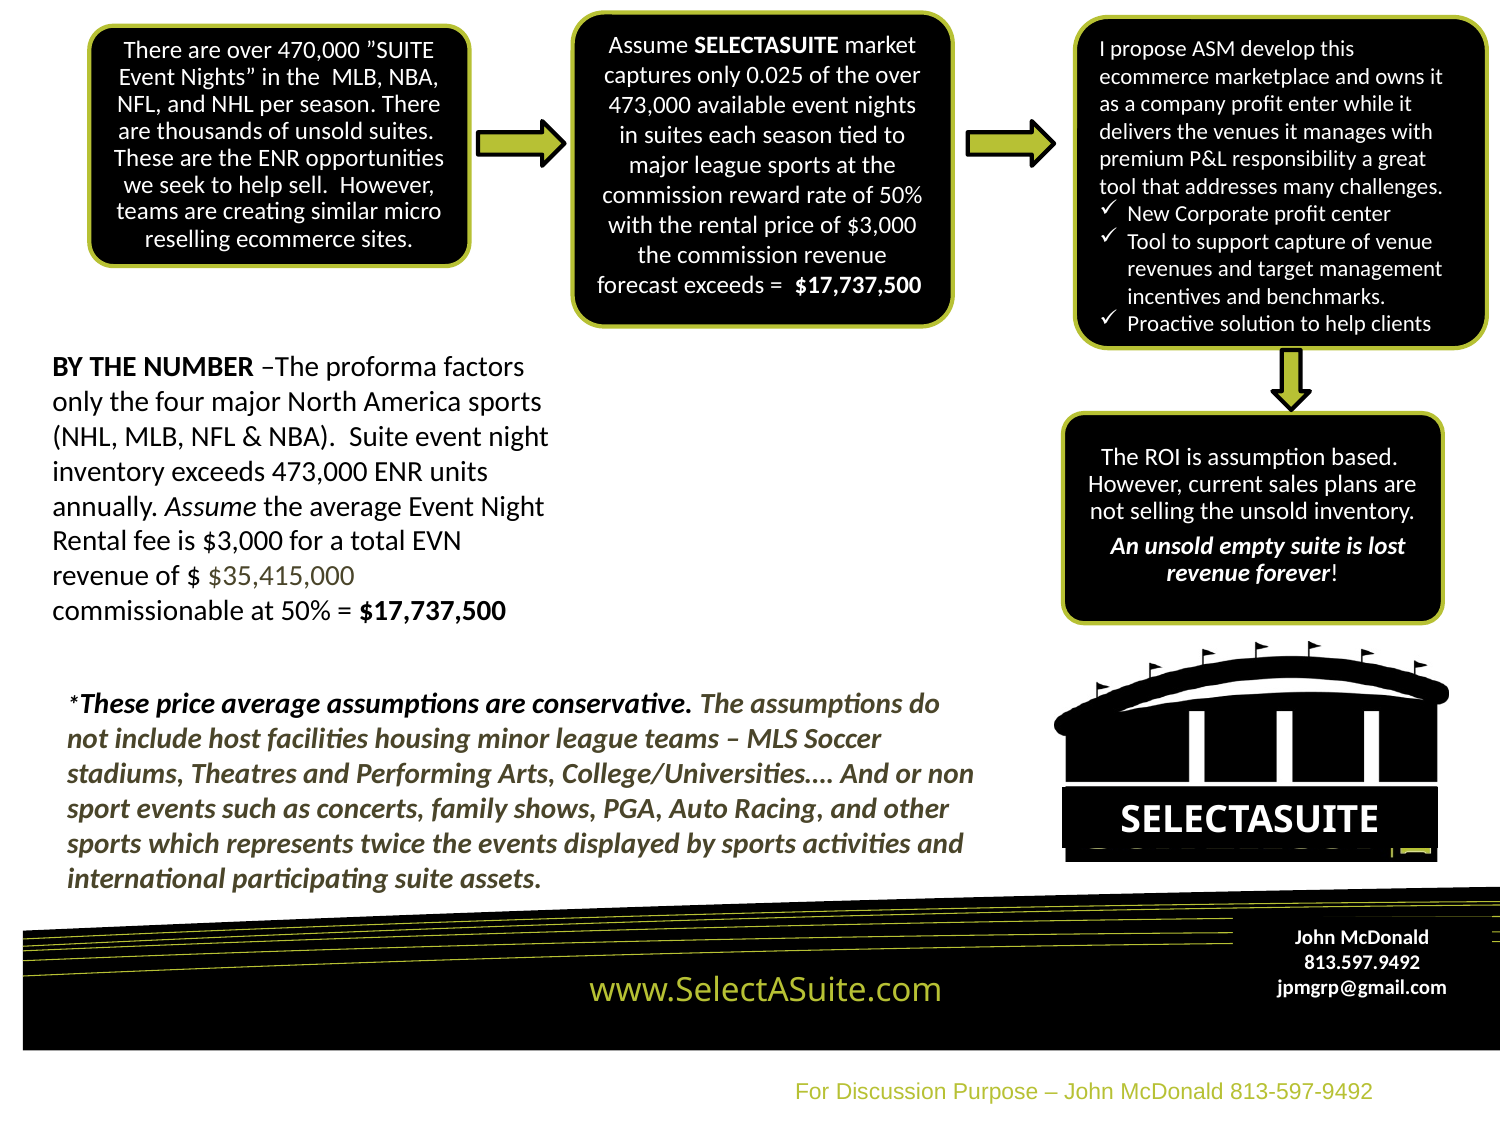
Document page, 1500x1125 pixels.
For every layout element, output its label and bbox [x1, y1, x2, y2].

text_box [8, 12, 1500, 1125]
